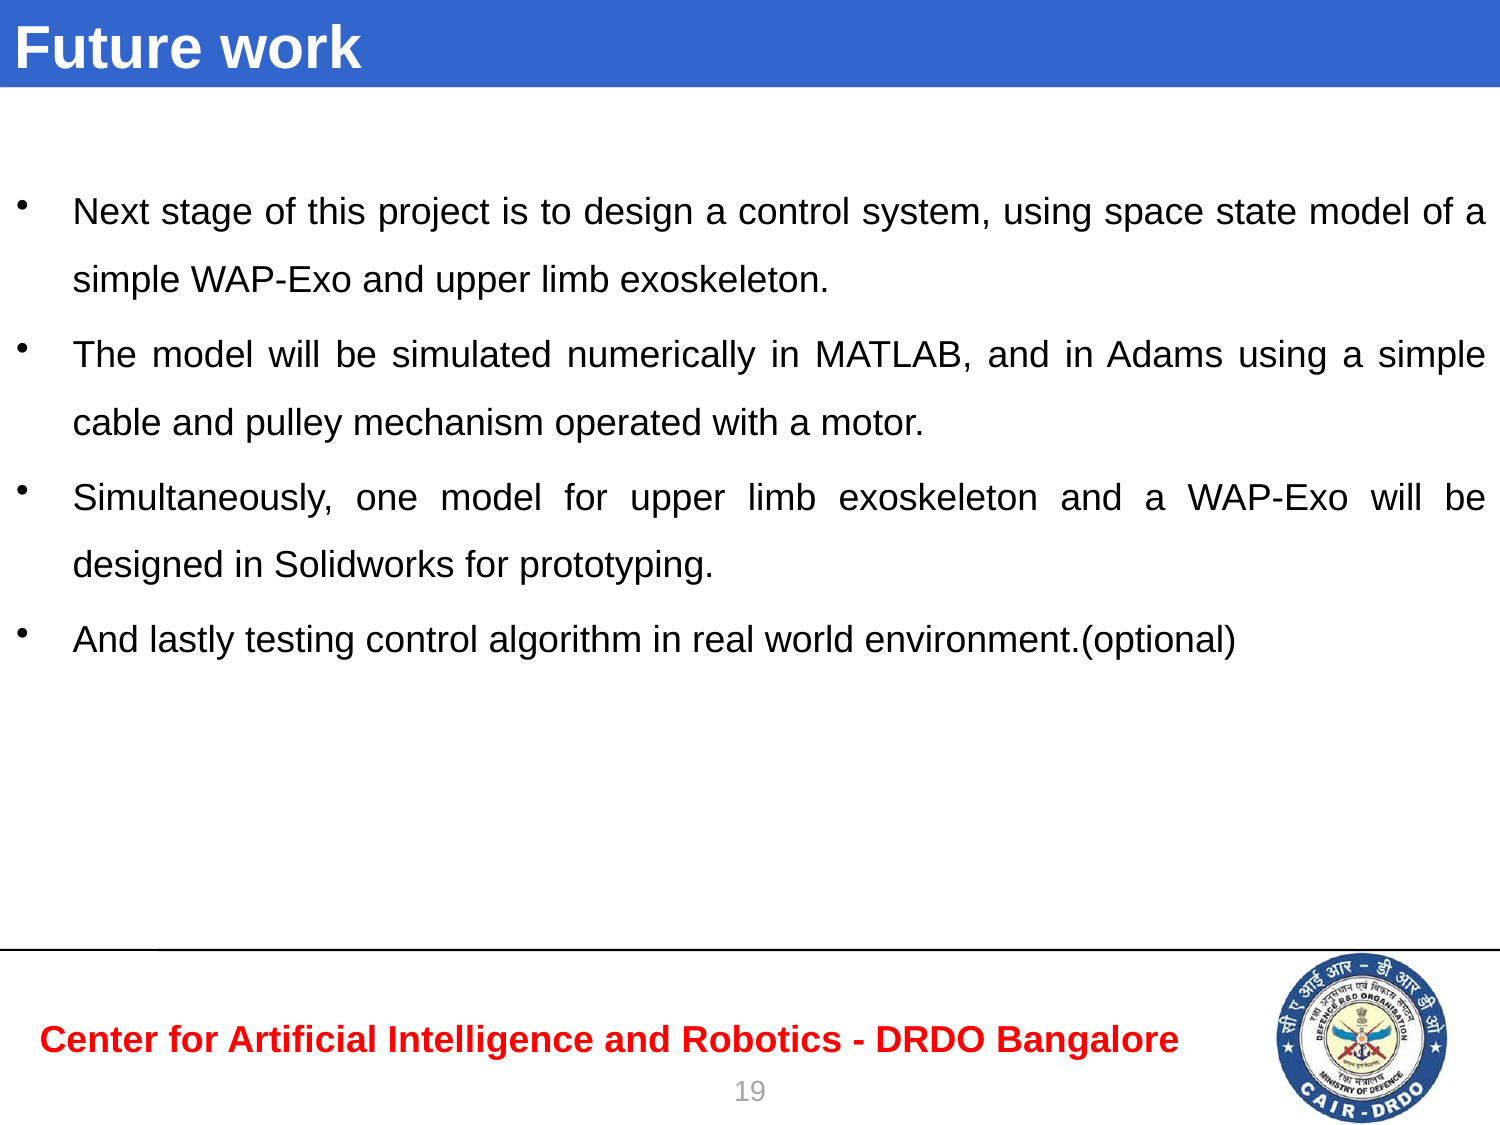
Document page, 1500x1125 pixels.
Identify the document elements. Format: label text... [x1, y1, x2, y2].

text_box Next stage of this project is to design a control system, using space state model of a simple WAP-Exo and upper limb exoskeleton. The model will be simulated numerically in MATLAB, and in Adams using a simple cable and pulley mechanism operated with a motor. Simultaneously, one model for upper limb exoskeleton and a WAP-Exo will be designed in Solidworks for prototyping. And lastly testing control algorithm in real world environment.(optional) [1, 87, 1500, 738]
slide_number 19 [705, 1064, 794, 1125]
text_box Center for Artificial Intelligence and Robotics - DRDO Bangalore [24, 1007, 1238, 1067]
text_box Future work [0, 0, 1500, 88]
picture [1274, 951, 1449, 1125]
